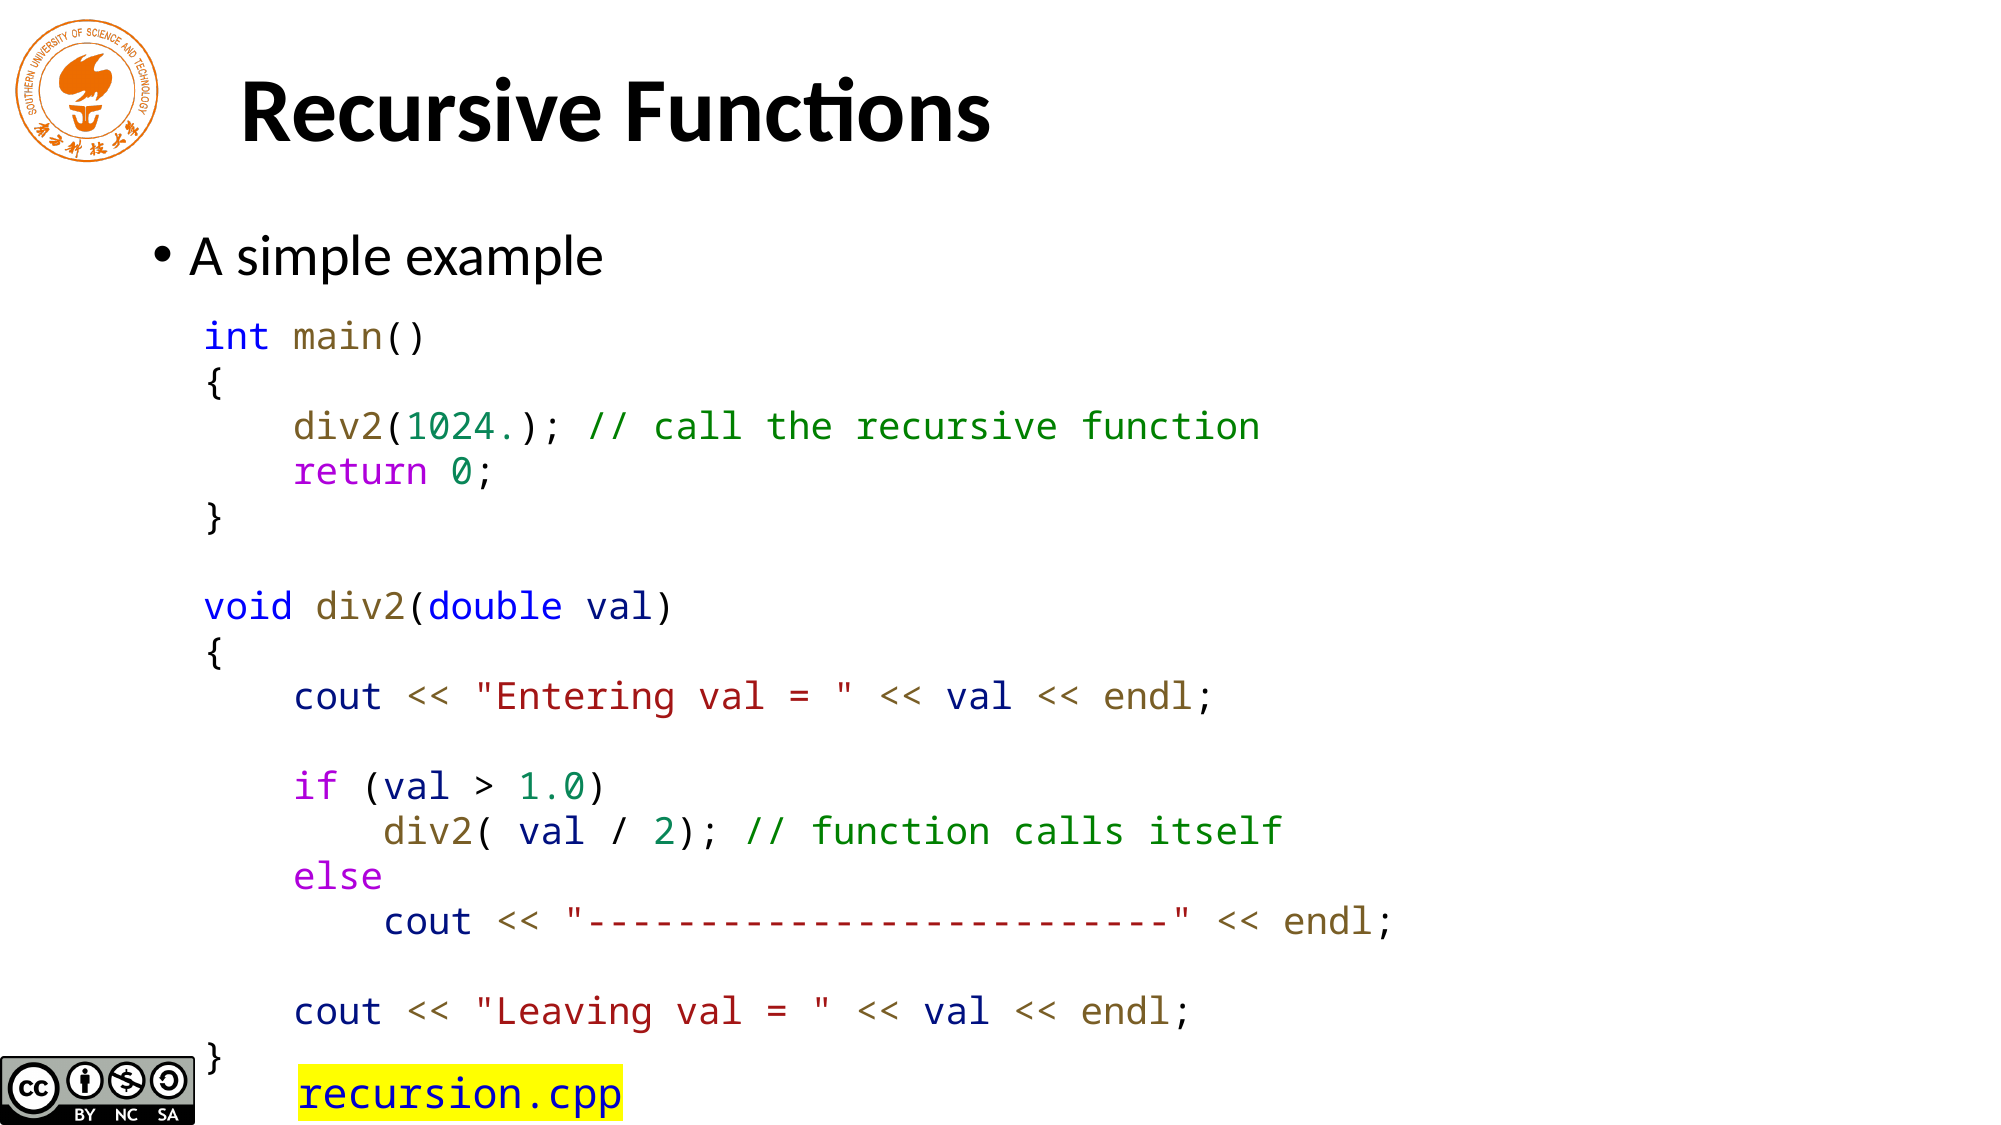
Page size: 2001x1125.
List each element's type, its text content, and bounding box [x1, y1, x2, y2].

title Recursive Functions [225, 43, 1951, 181]
list A simple example [137, 217, 1951, 355]
picture [0, 1056, 195, 1125]
picture [10, 0, 170, 166]
text_box int main() { div2(1024.); // call the recursive function return 0; } void div2(double val) { cout << "Entering val = " << val << endl; if (val > 1.0) div2( val / 2); // function calls itself else cout << "--------------------------" << endl; cout << "Leaving val = " << val << endl; } [188, 304, 1495, 1085]
text_box recursion.cpp [282, 1059, 638, 1125]
